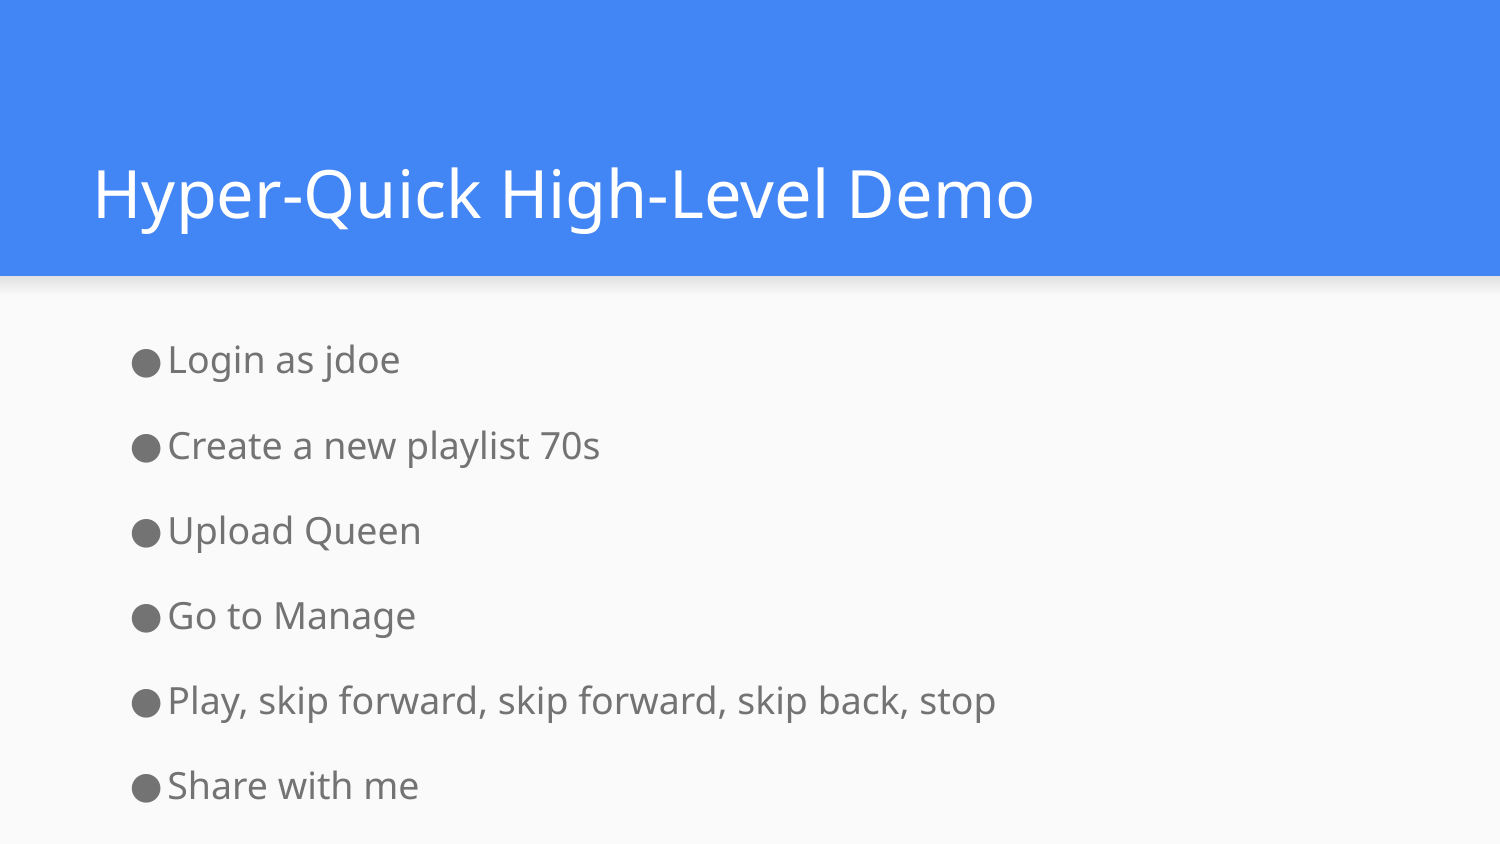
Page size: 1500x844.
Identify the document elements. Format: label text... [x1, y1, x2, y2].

title Hyper-Quick High-Level Demo [77, 121, 1427, 248]
list Login as jdoe Create a new playlist 70s Upload Queen Go to Manage Play, skip forward, skip forward, skip back, stop Share with me Logout [77, 314, 1427, 760]
